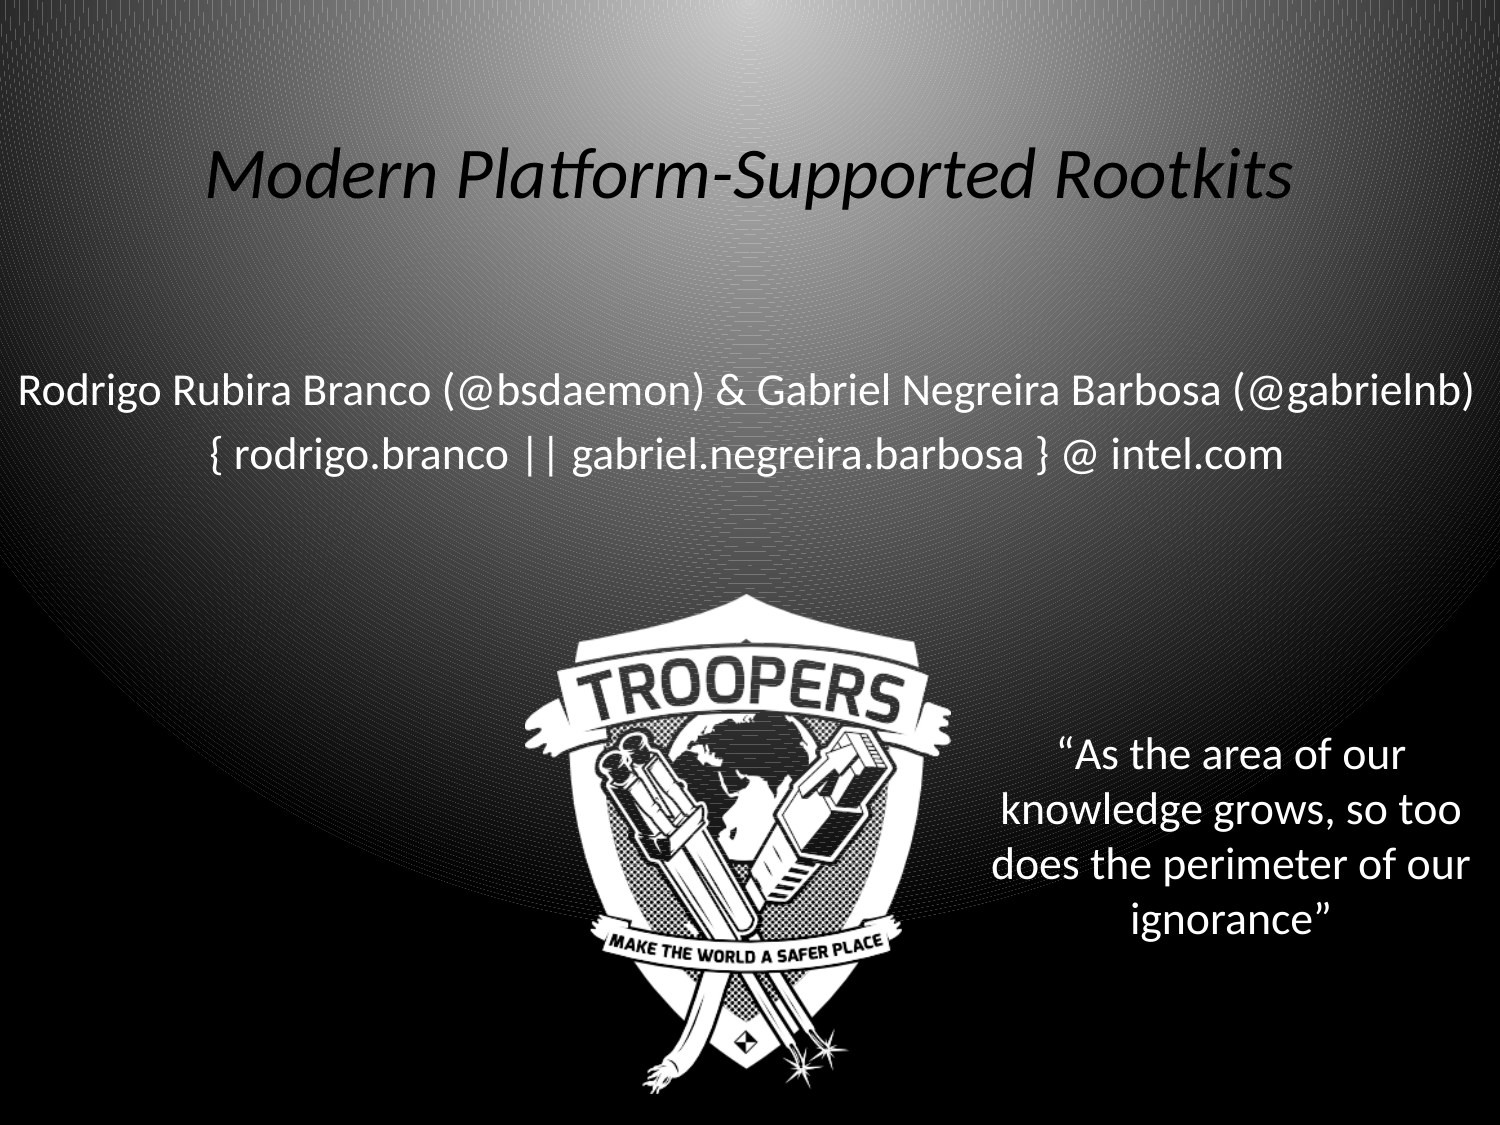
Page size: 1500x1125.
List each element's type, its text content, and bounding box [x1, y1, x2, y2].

text_box “As the area of our knowledge grows, so too does the perimeter of our ignorance” [962, 716, 1500, 868]
text_box Modern Platform-Supported Rootkits [76, 98, 1424, 240]
text_box Rodrigo Rubira Branco (@bsdaemon) & Gabriel Negreira Barbosa (@gabrielnb) { rodrigo.branco || gabriel.negreira.barbosa } @ intel.com [0, 351, 1495, 504]
picture [525, 593, 952, 1095]
